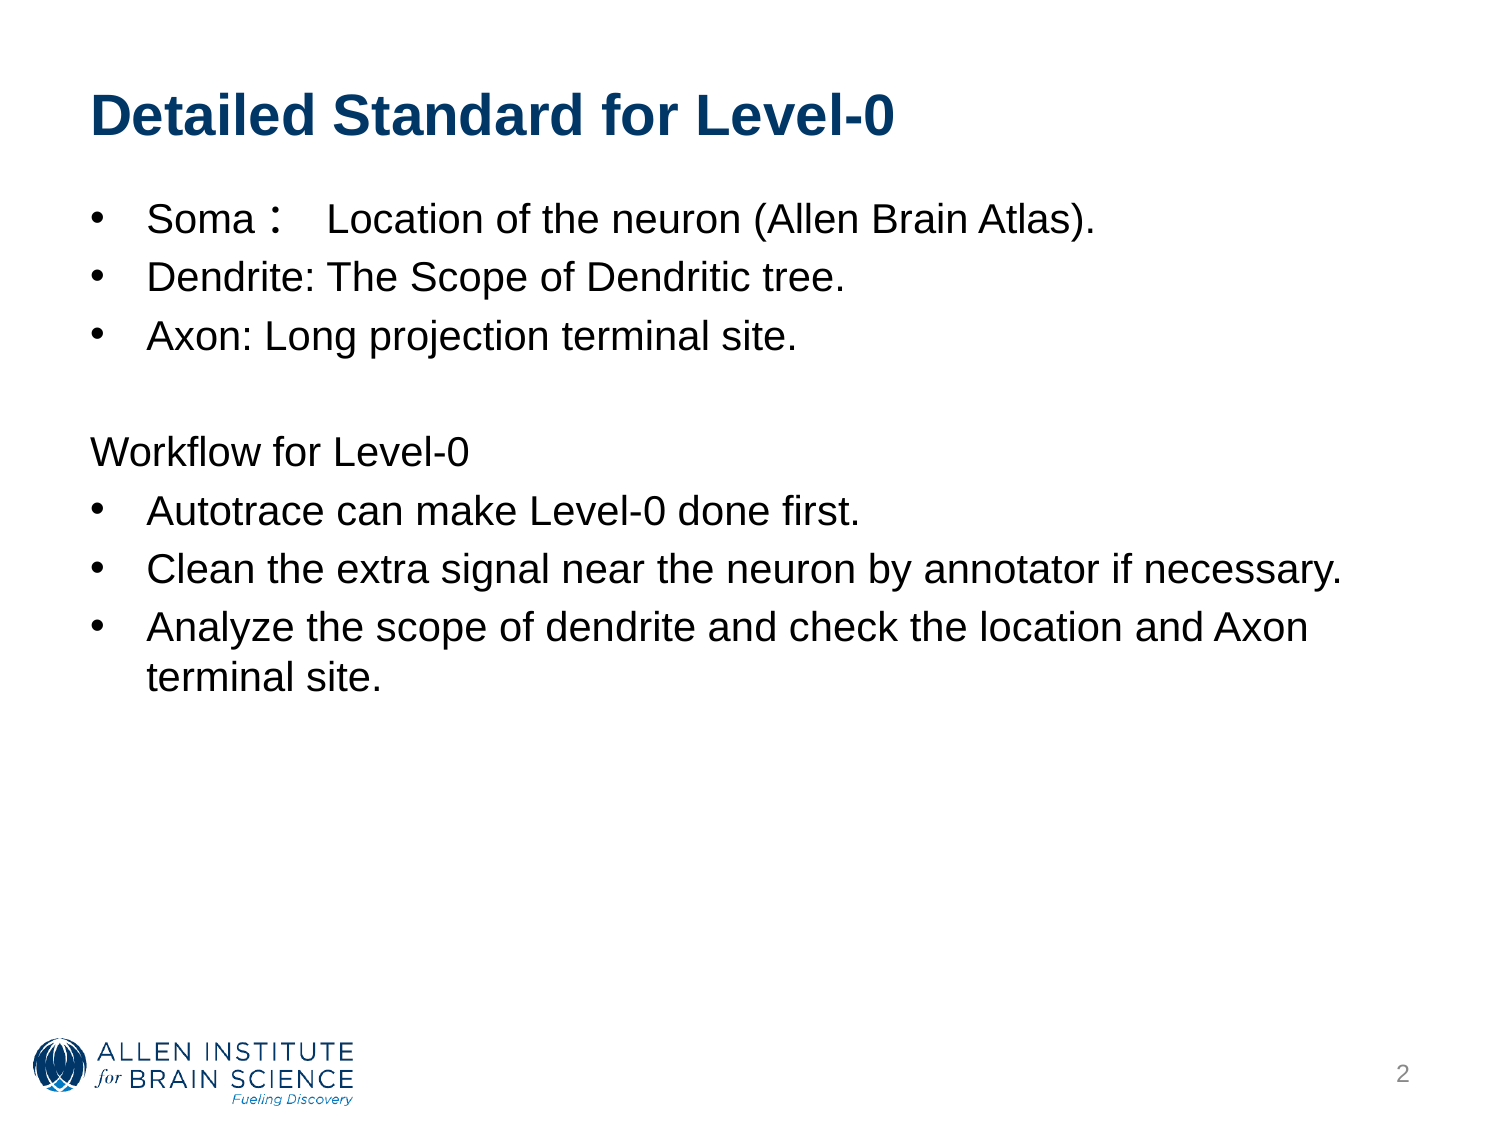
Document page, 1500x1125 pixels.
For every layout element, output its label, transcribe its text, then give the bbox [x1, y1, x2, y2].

slide_number 2 [1074, 1042, 1425, 1103]
list Soma： Location of the neuron (Allen Brain Atlas). Dendrite: The Scope of Dendritic tree. Axon: Long projection terminal site. Workflow for Level-0 Autotrace can make Level-0 done first. Clean the extra signal near the neuron by annotator if necessary. Analyze the scope of dendrite and check the location and Axon terminal site. [75, 184, 1425, 1005]
picture [33, 1038, 353, 1106]
title Detailed Standard for Level-0 [75, 70, 1425, 173]
